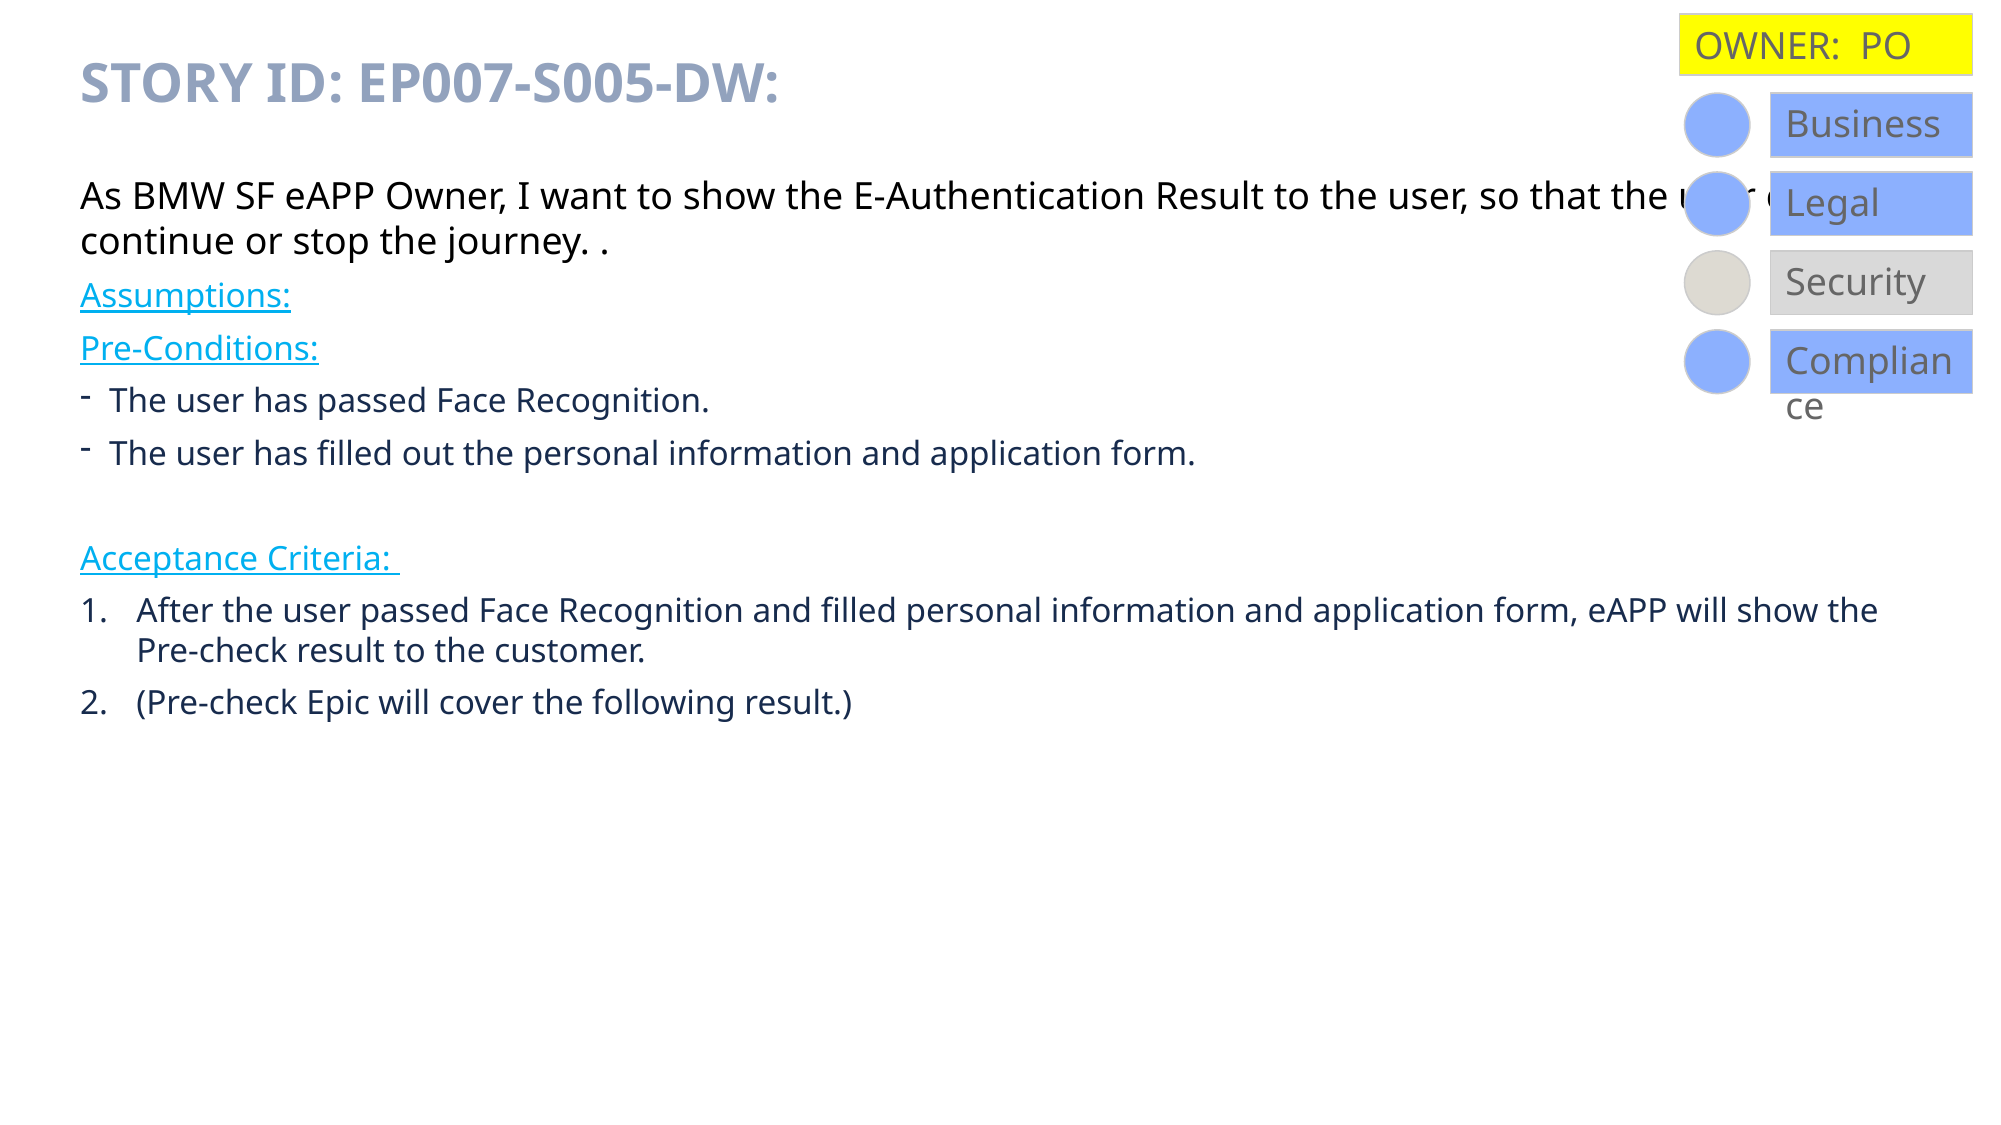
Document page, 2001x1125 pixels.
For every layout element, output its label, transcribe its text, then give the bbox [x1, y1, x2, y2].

text_box [1682, 90, 1753, 159]
text_box Business [1769, 91, 1974, 159]
title Story ID: EP007-S005-DW: [80, 56, 1922, 172]
text_box Security [1769, 249, 1974, 317]
text_box OWNER: PO [1677, 12, 1974, 77]
text_box [1682, 169, 1753, 238]
text_box [1682, 327, 1753, 396]
text_box [1682, 248, 1753, 317]
text_box Legal [1769, 170, 1974, 238]
text_box Compliance [1769, 328, 1974, 396]
list As BMW SF eAPP Owner, I want to show the E-Authentication Result to the user, so that the user can continue or stop the journey. . Assumptions: Pre-Conditions: The user has passed Face Recognition. The user has filled out the personal information and application form. Acceptance Criteria: After the user passed Face Recognition and filled personal information and application form, eAPP will show the Pre-check result to the customer. (Pre-check Epic will cover the following result.) [80, 172, 1922, 1125]
